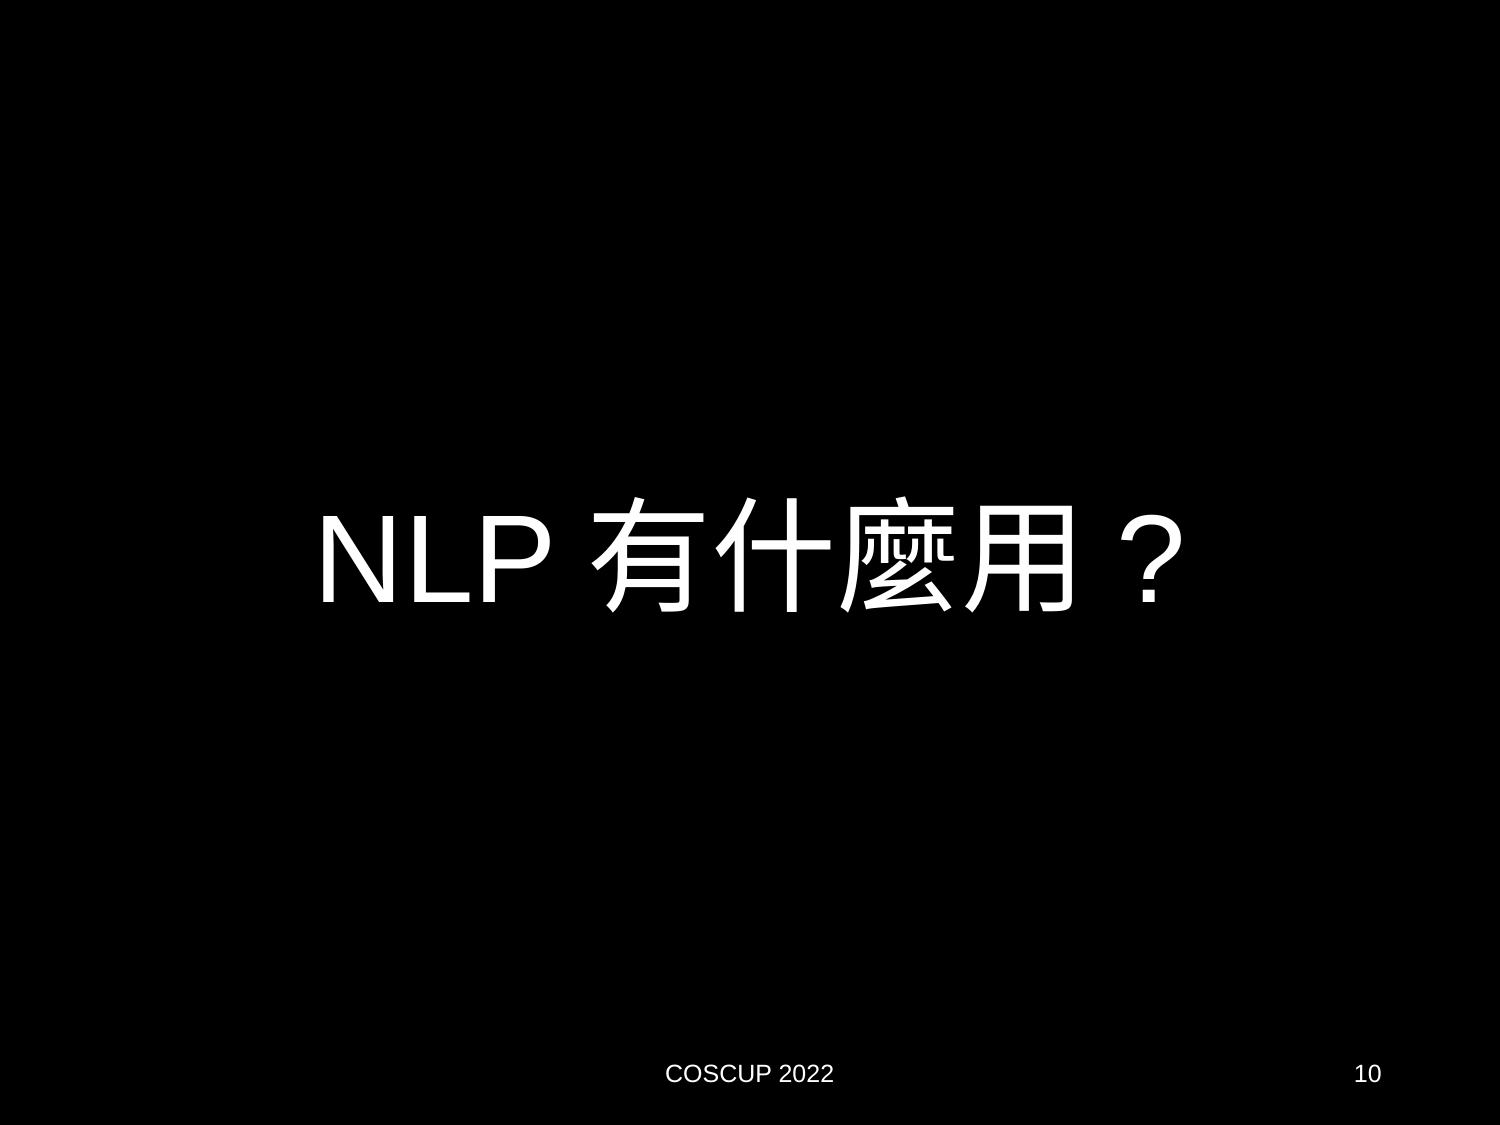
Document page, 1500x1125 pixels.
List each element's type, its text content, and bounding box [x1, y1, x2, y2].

title NLP有什麼用? [264, 480, 1236, 644]
footer COSCUP 2022 [496, 1042, 1004, 1103]
slide_number 10 [1059, 1042, 1397, 1103]
